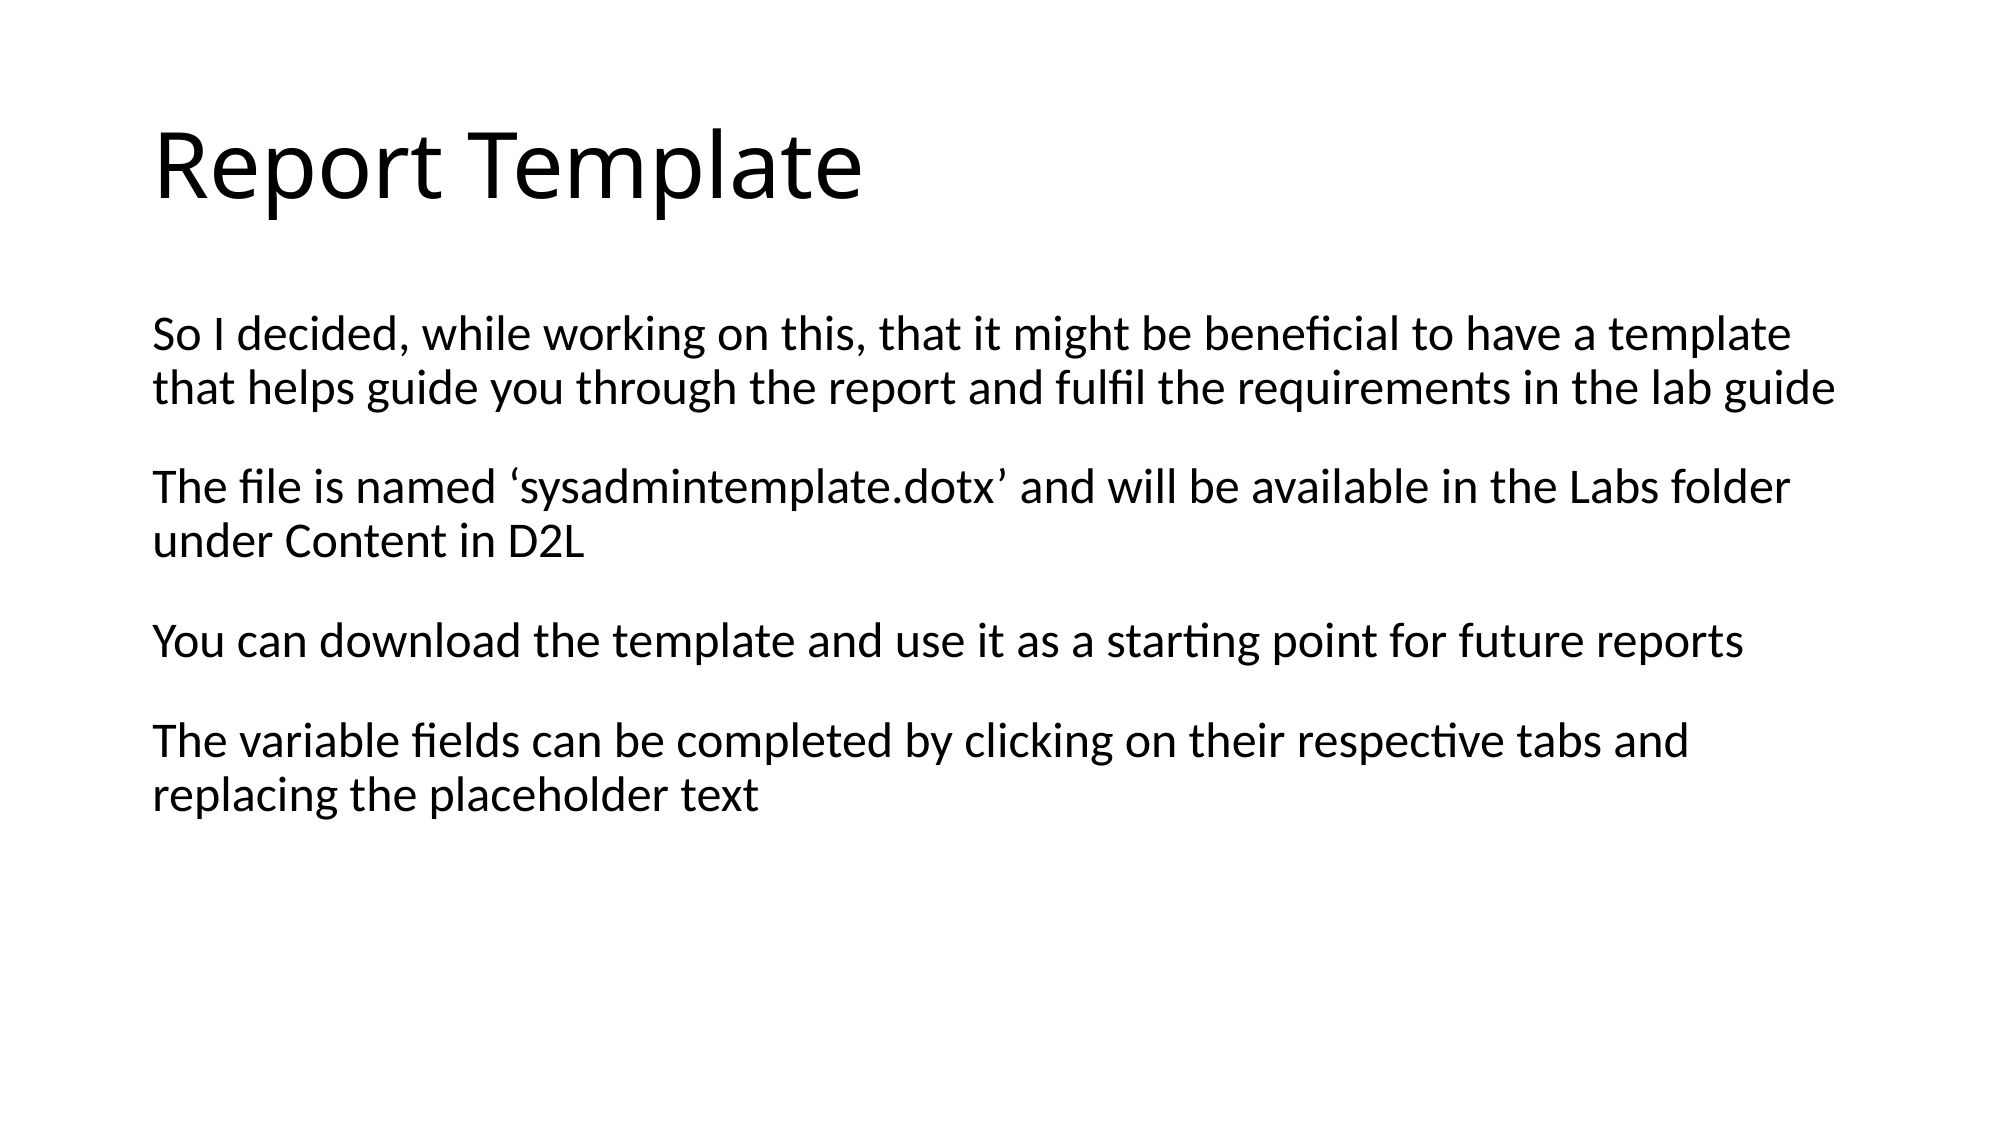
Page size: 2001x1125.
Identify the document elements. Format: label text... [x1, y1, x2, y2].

title Report Template [137, 59, 1863, 278]
list So I decided, while working on this, that it might be beneficial to have a template that helps guide you through the report and fulfil the requirements in the lab guide The file is named ‘sysadmintemplate.dotx’ and will be available in the Labs folder under Content in D2L You can download the template and use it as a starting point for future reports The variable fields can be completed by clicking on their respective tabs and replacing the placeholder text [137, 299, 1863, 1014]
